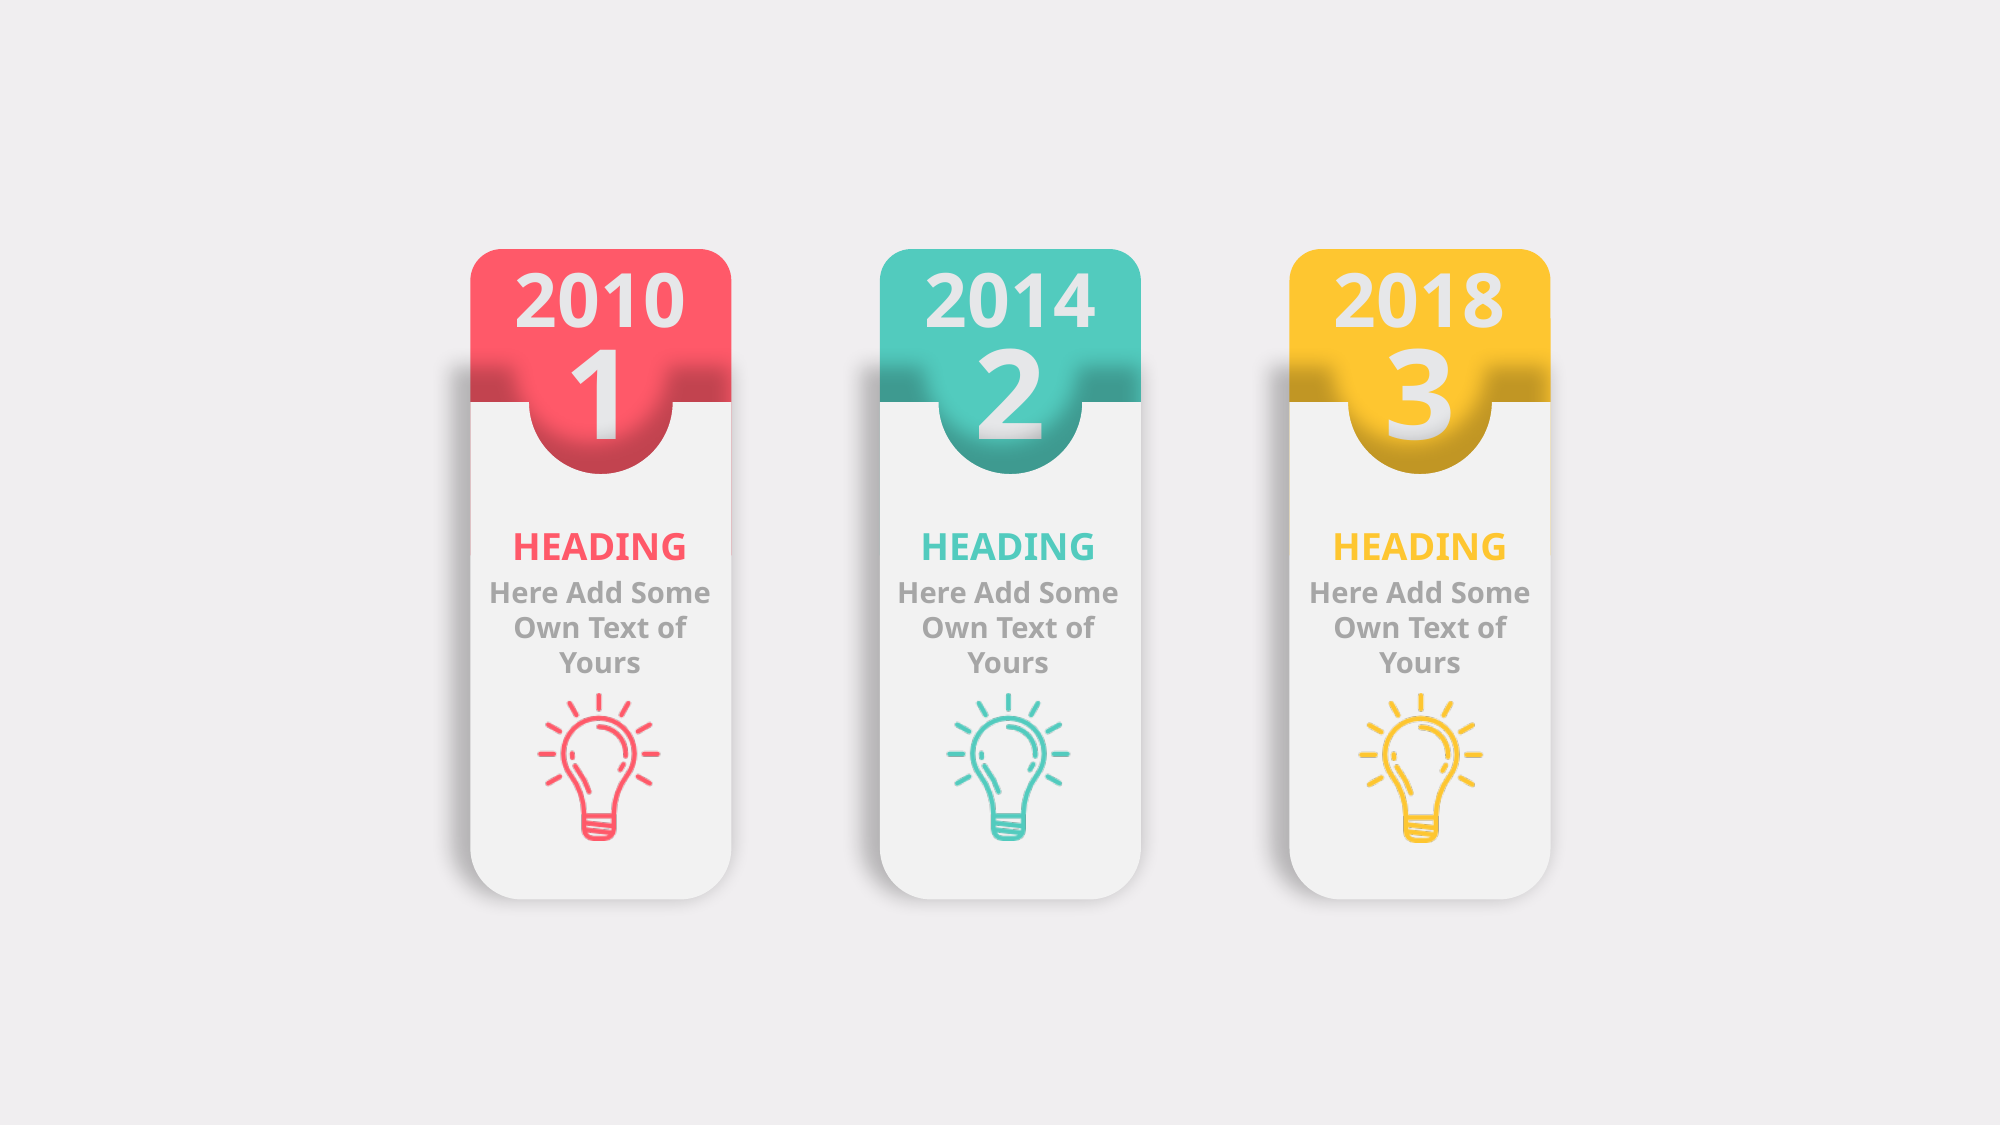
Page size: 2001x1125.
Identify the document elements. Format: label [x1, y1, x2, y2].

picture [525, 693, 673, 841]
text_box [862, 244, 1159, 556]
text_box [1271, 244, 1569, 556]
picture [934, 693, 1083, 841]
text_box [1289, 516, 1551, 653]
text_box [452, 244, 749, 556]
text_box [1288, 556, 1552, 901]
text_box [469, 516, 731, 653]
text_box [469, 556, 733, 901]
picture [1346, 693, 1496, 843]
text_box [878, 556, 1142, 901]
text_box [877, 516, 1139, 653]
